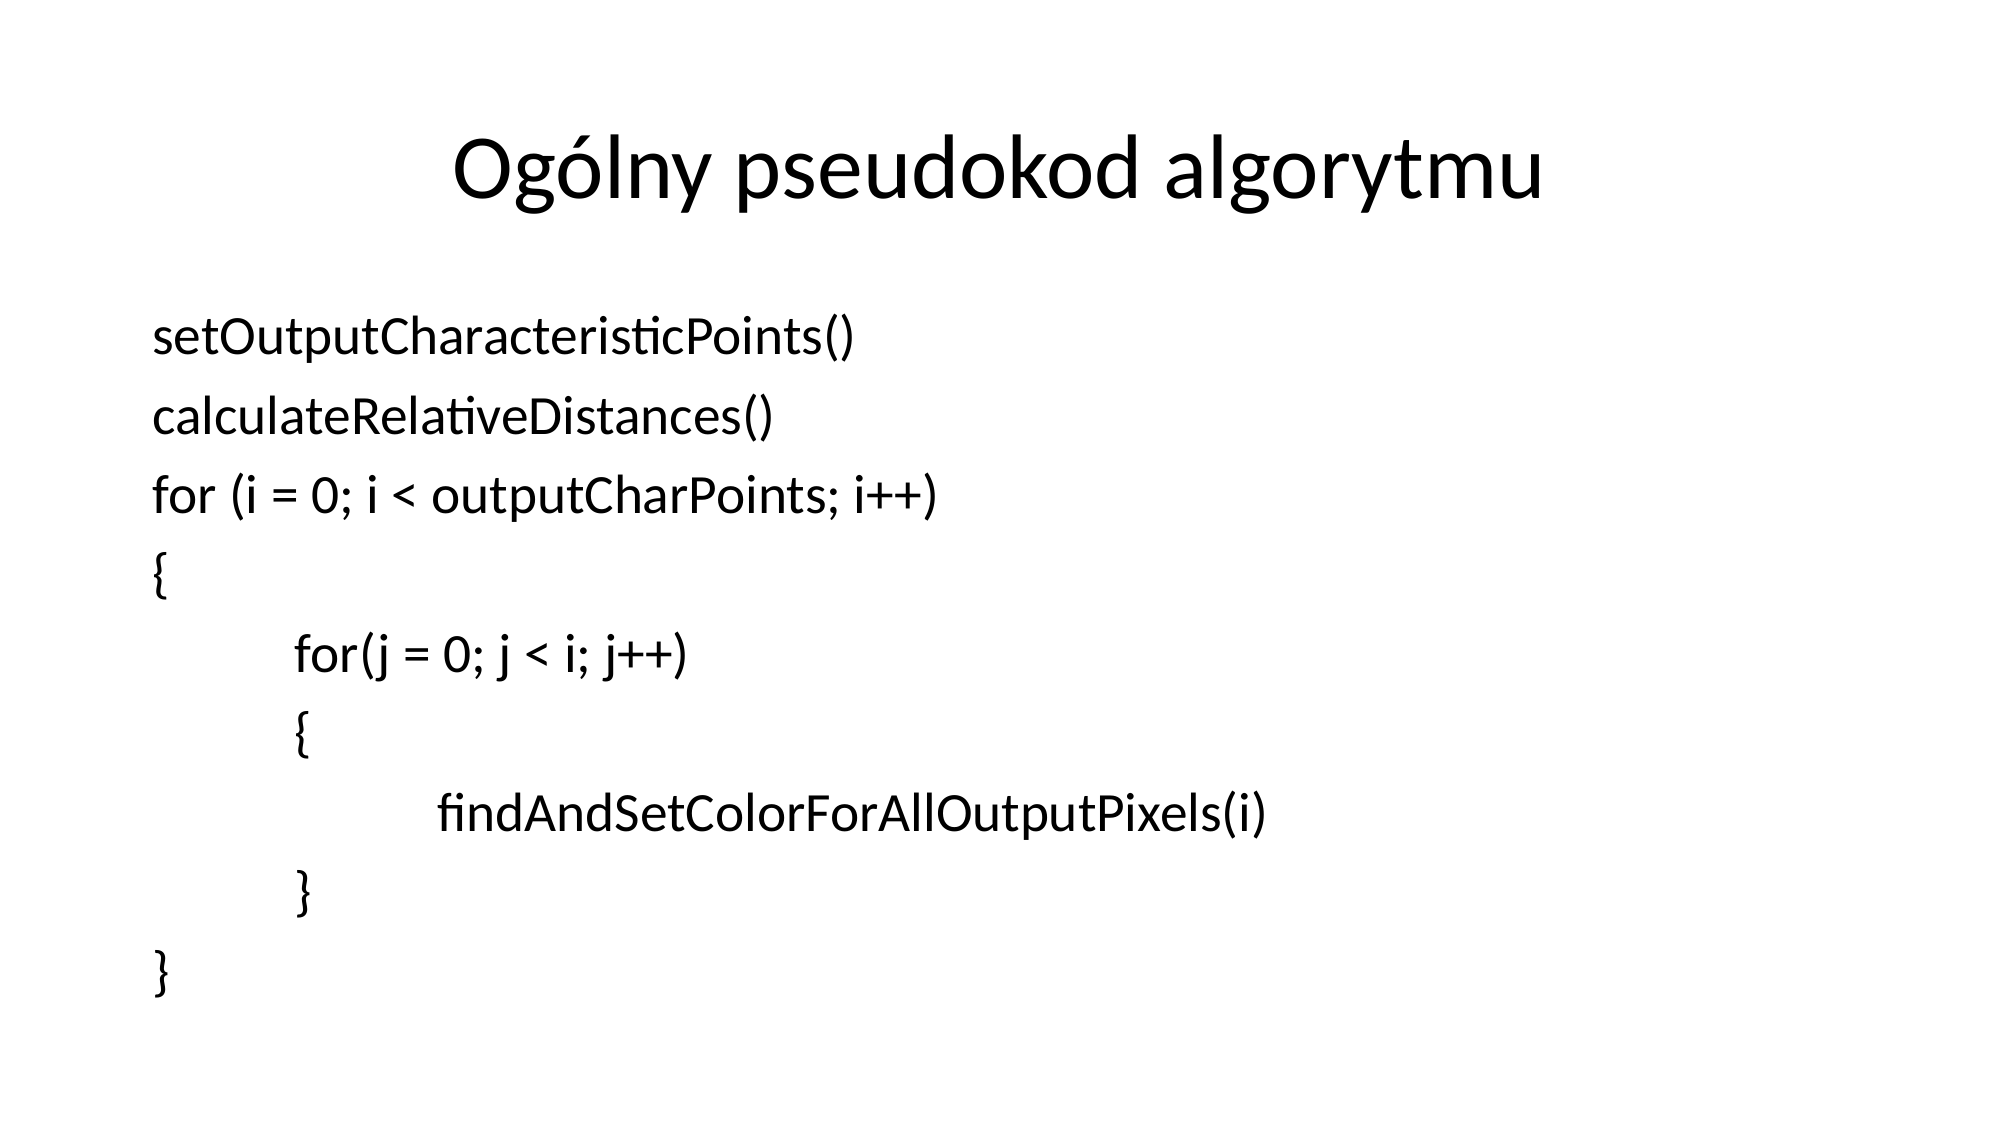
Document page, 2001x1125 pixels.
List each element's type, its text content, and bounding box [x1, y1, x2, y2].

title Ogólny pseudokod algorytmu [137, 59, 1863, 278]
list setOutputCharacteristicPoints() calculateRelativeDistances() for (i = 0; i < outputCharPoints; i++) { for(j = 0; j < i; j++) { findAndSetColorForAllOutputPixels(i) } } [137, 299, 1863, 1014]
